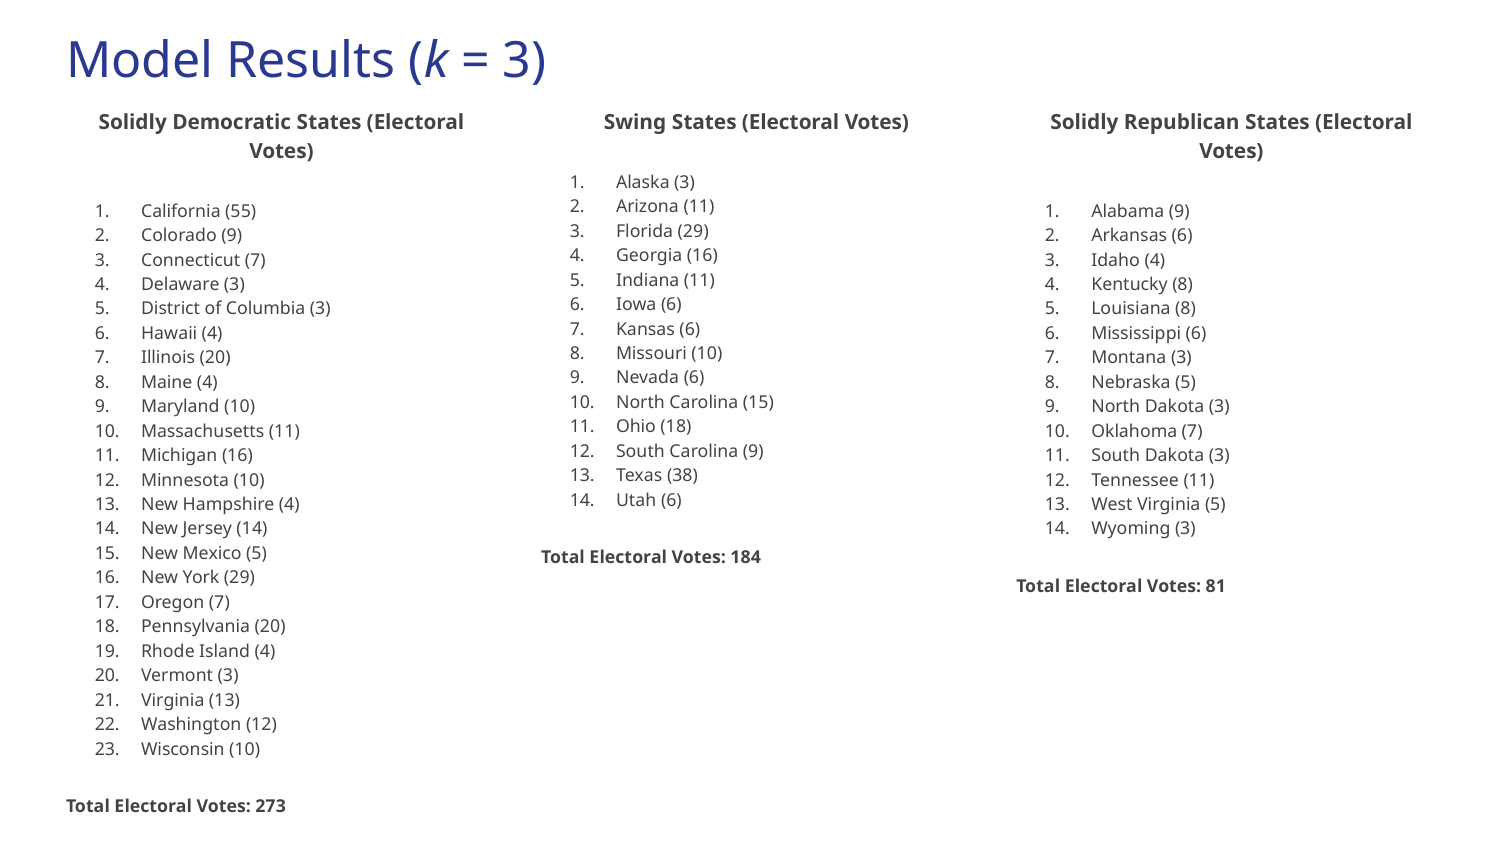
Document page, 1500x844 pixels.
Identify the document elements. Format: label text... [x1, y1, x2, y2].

list Swing States (Electoral Votes) Alaska (3) Arizona (11) Florida (29) Georgia (16) Indiana (11) Iowa (6) Kansas (6) Missouri (10) Nevada (6) North Carolina (15) Ohio (18) South Carolina (9) Texas (38) Utah (6) Total Electoral Votes: 184 [526, 90, 987, 600]
list Solidly Republican States (Electoral Votes) Alabama (9) Arkansas (6) Idaho (4) Kentucky (8) Louisiana (8) Mississippi (6) Montana (3) Nebraska (5) North Dakota (3) Oklahoma (7) South Dakota (3) Tennessee (11) West Virginia (5) Wyoming (3) Total Electoral Votes: 81 [1001, 90, 1462, 600]
title Model Results (k = 3) [51, 17, 654, 103]
list Solidly Democratic States (Electoral Votes) California (55) Colorado (9) Connecticut (7) Delaware (3) District of Columbia (3) Hawaii (4) Illinois (20) Maine (4) Maryland (10) Massachusetts (11) Michigan (16) Minnesota (10) New Hampshire (4) New Jersey (14) New Mexico (5) New York (29) Oregon (7) Pennsylvania (20) Rhode Island (4) Vermont (3) Virginia (13) Washington (12) Wisconsin (10) Total Electoral Votes: 273 [51, 90, 512, 600]
